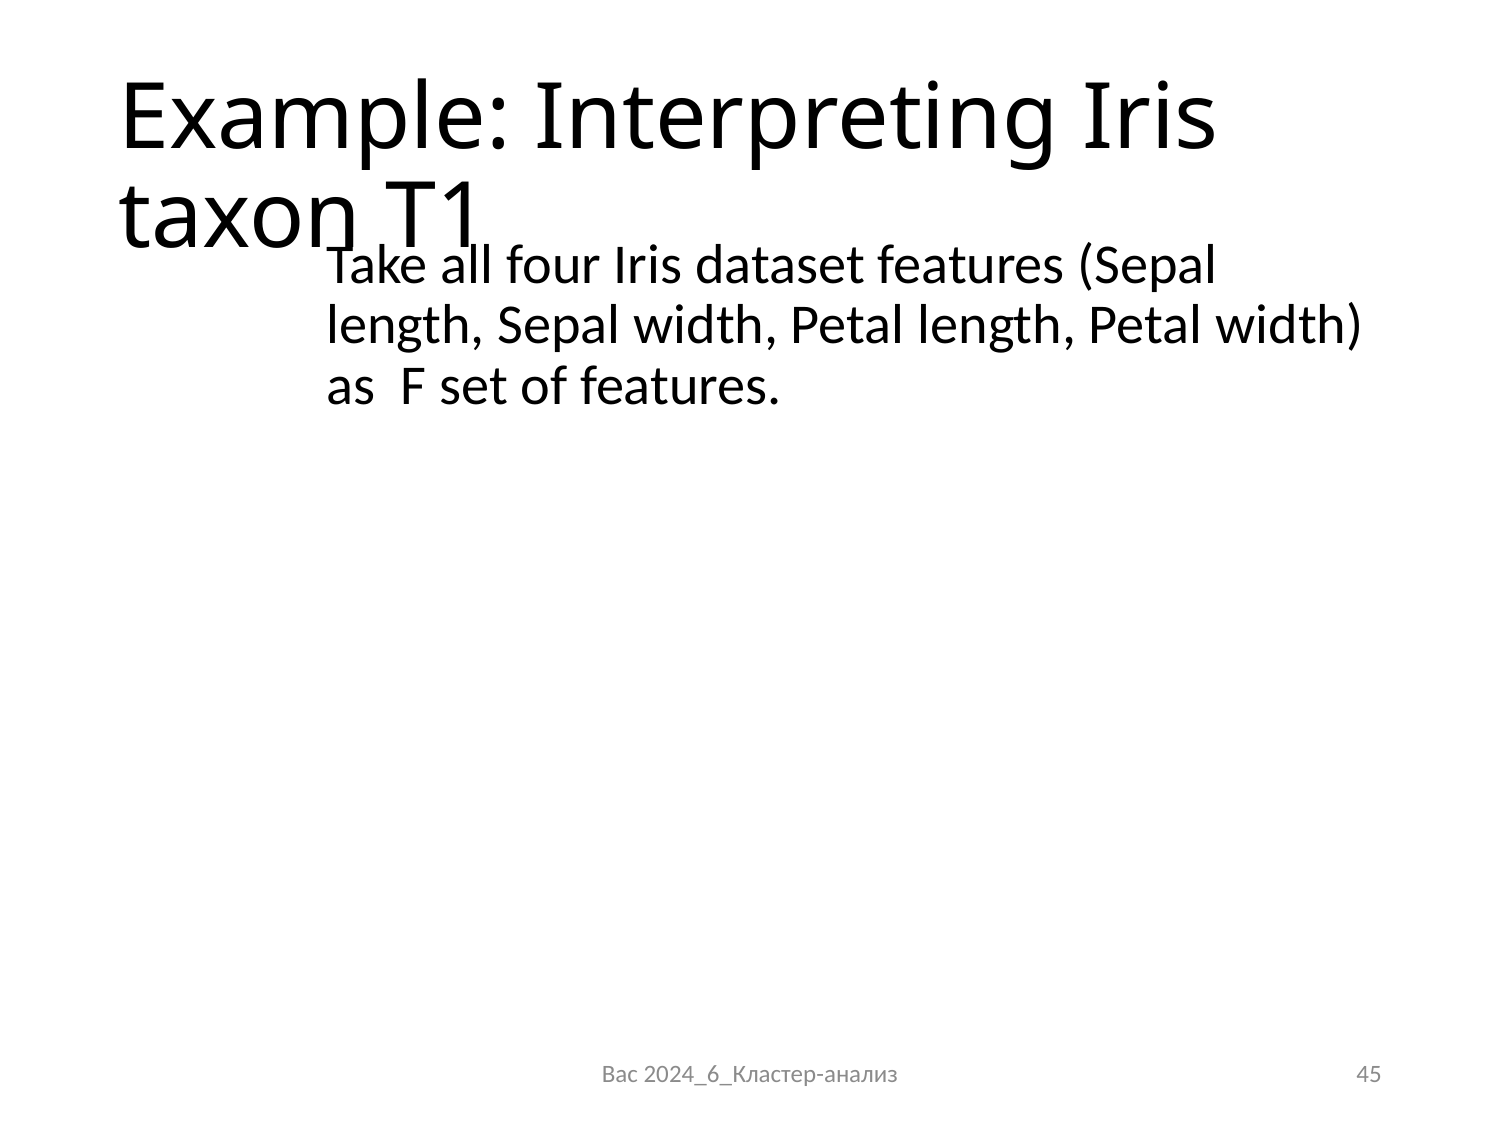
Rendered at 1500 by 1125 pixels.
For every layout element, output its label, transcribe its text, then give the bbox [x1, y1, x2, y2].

title Example: Interpreting Iris taxon T1 [103, 59, 1397, 278]
footer Bac 2024_6_Кластер-анализ [496, 1042, 1004, 1103]
slide_number 45 [1059, 1042, 1397, 1103]
list Take all four Iris dataset features (Sepal length, Sepal width, Petal length, Petal width) as F set of features. [311, 227, 1390, 784]
